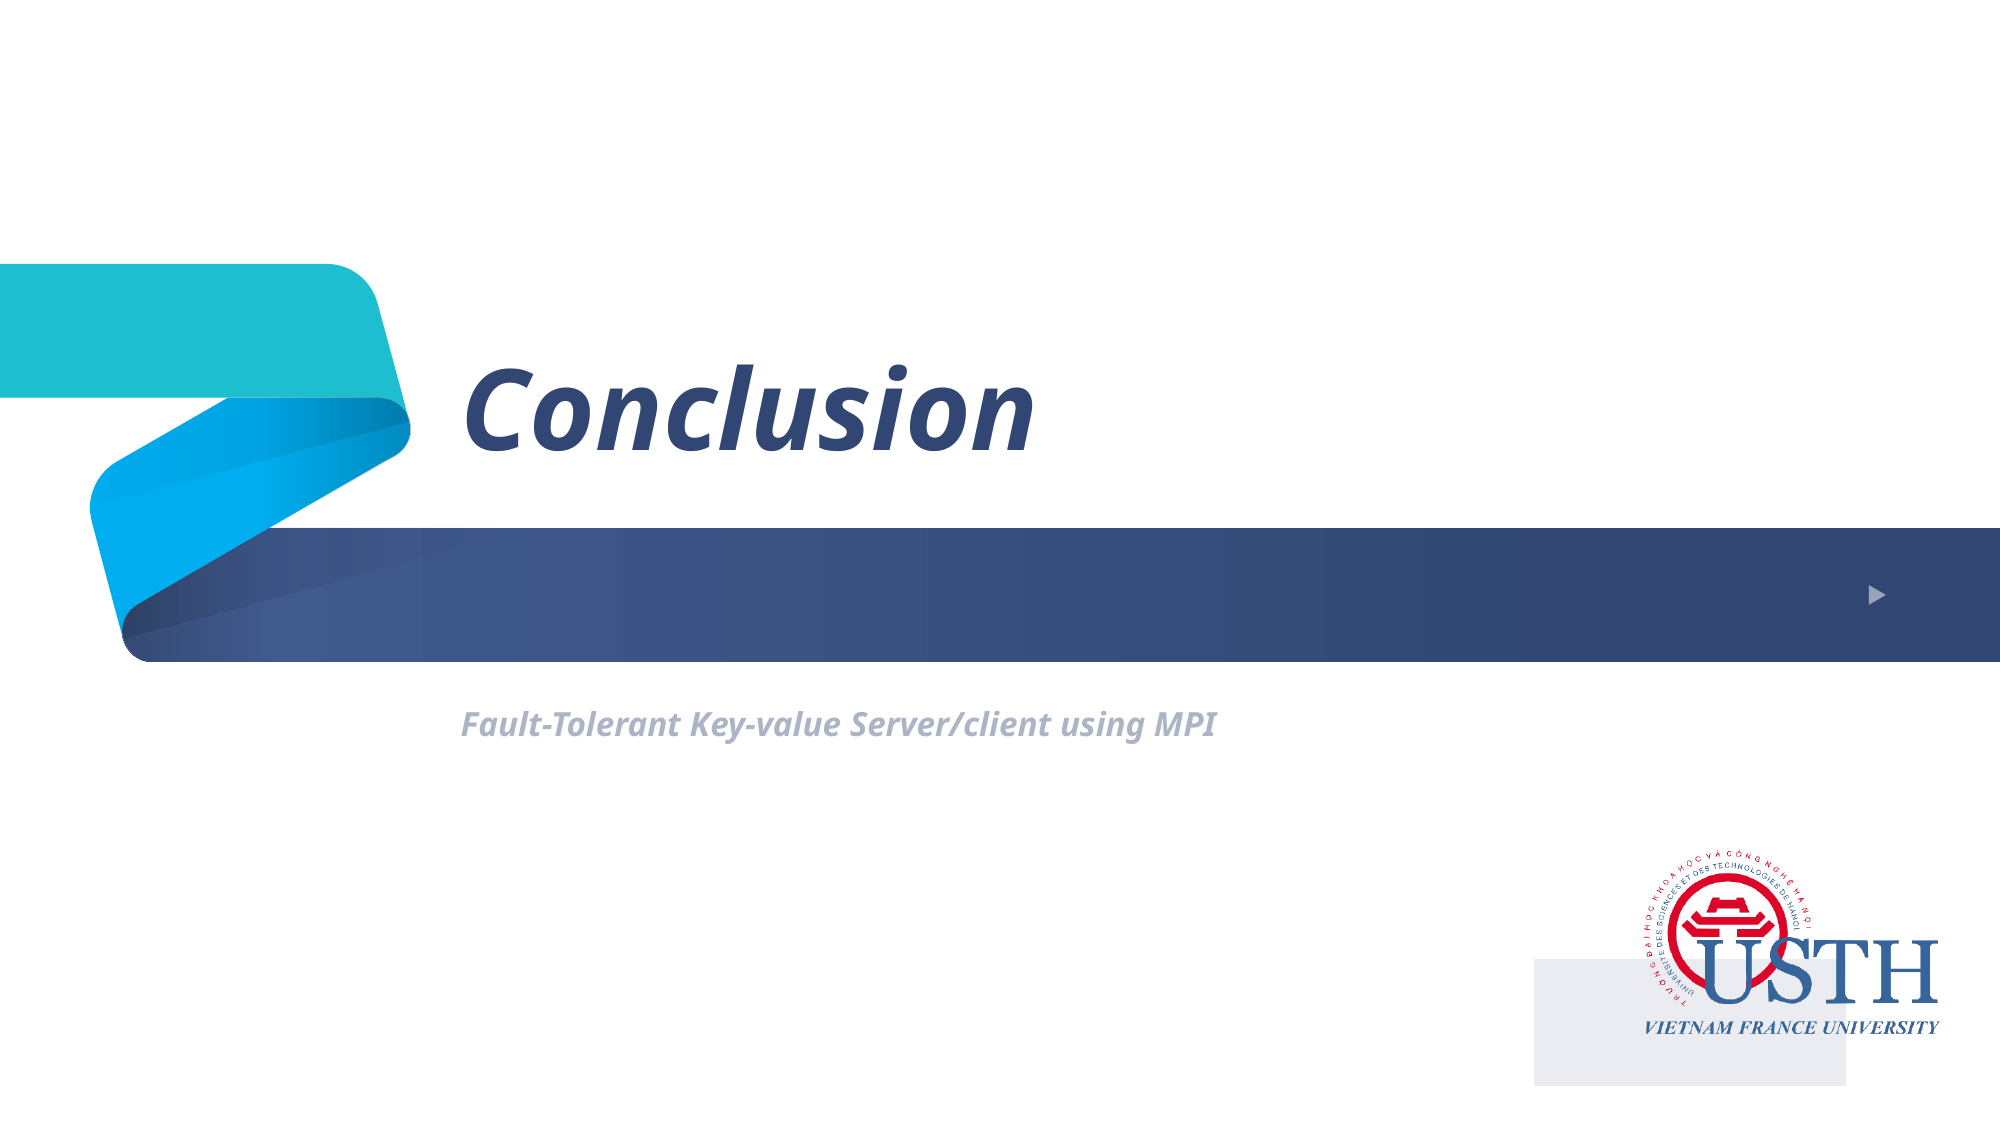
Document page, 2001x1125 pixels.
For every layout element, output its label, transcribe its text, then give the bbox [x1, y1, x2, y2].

picture [1534, 850, 1940, 1086]
title Conclusion [460, 184, 1886, 476]
subtitle Fault-Tolerant Key-value Server/client using MPI [460, 707, 1886, 929]
